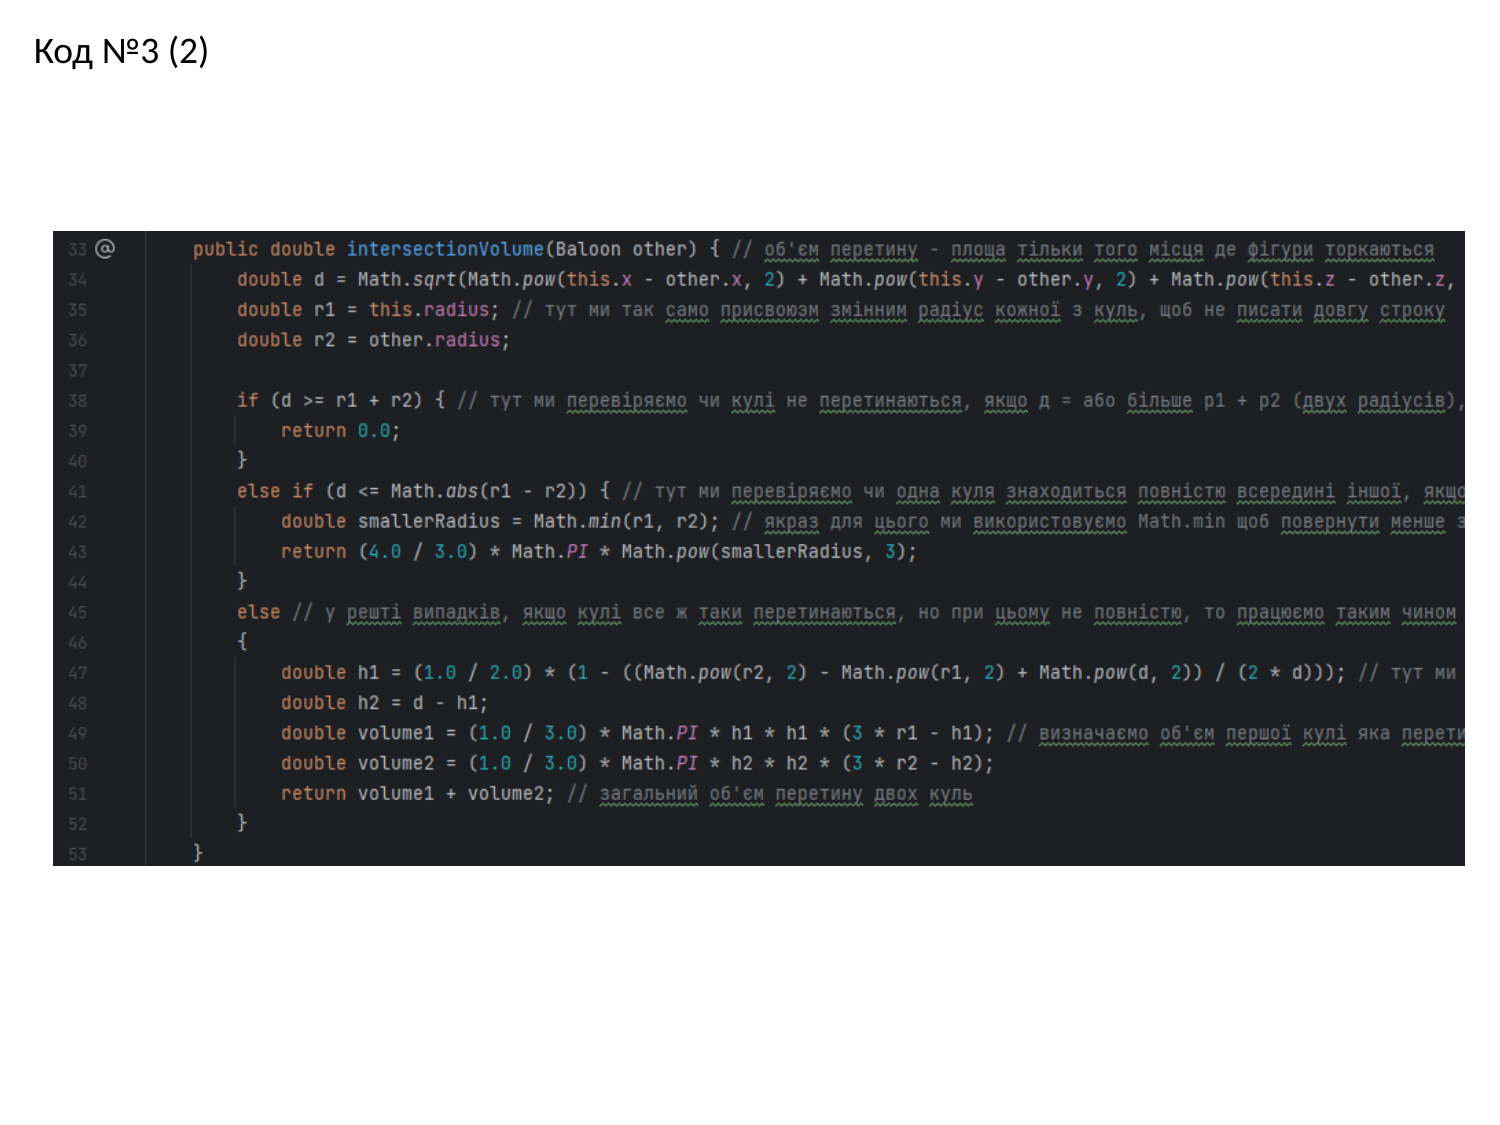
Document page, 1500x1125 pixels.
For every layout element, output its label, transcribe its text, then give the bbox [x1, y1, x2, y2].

text_box Код №3 (2) [19, 19, 225, 79]
picture [52, 231, 1465, 867]
